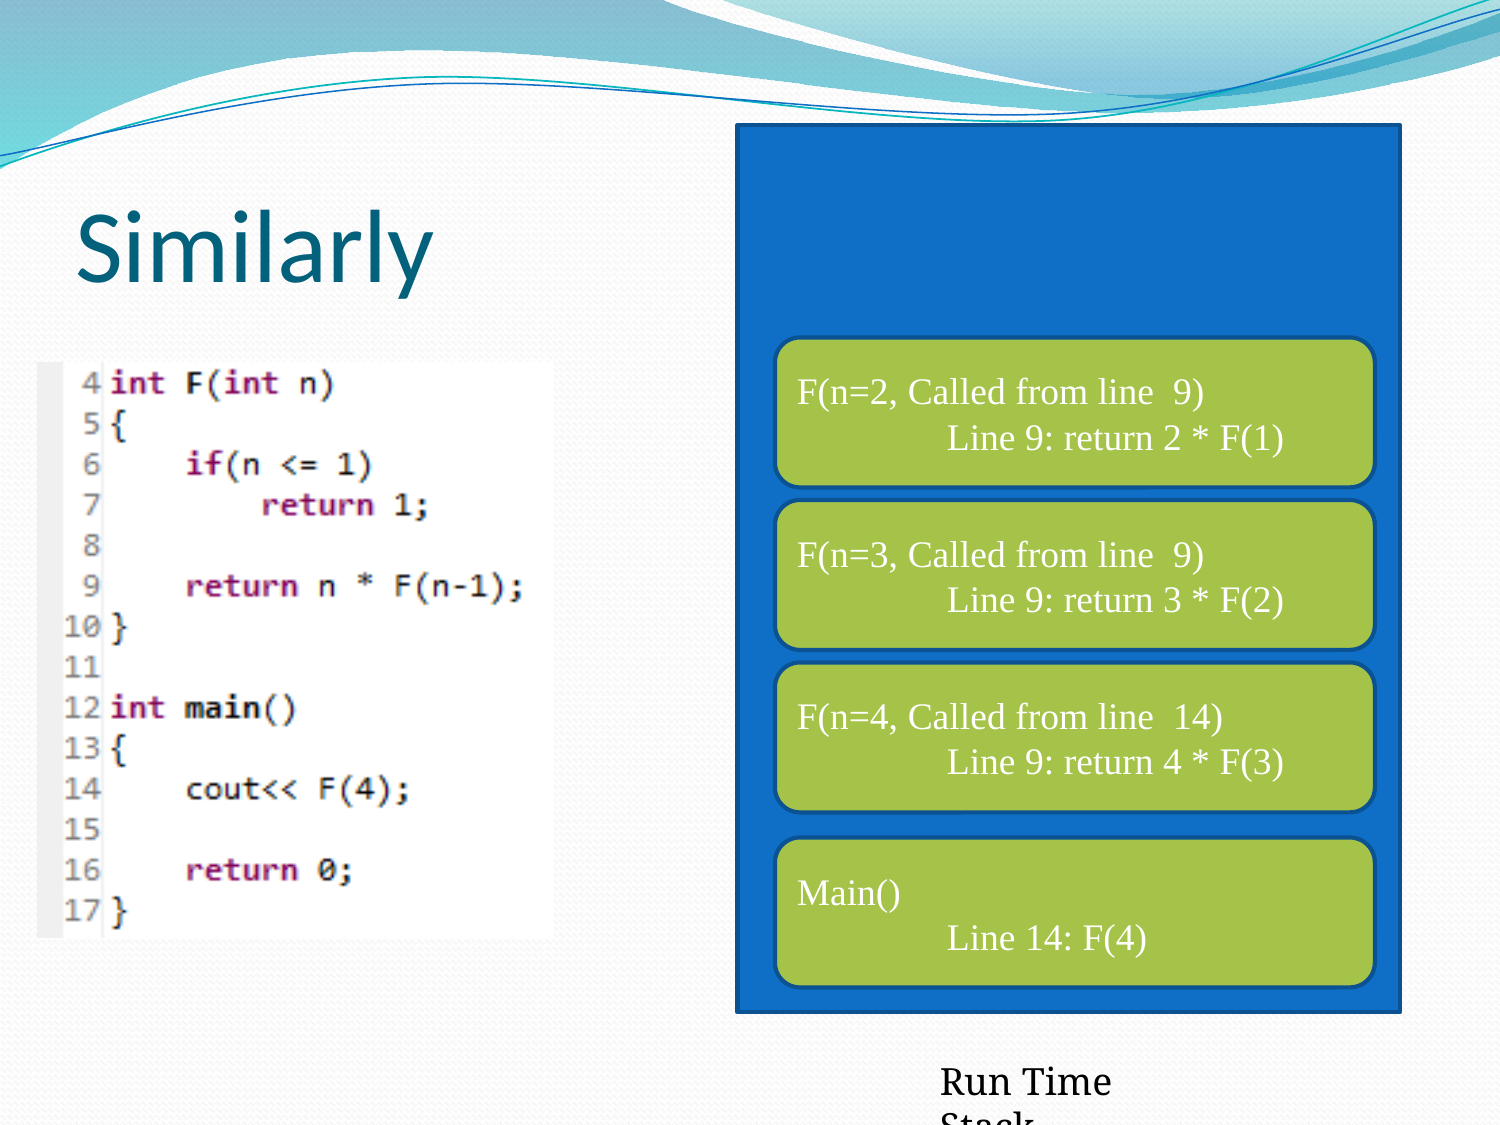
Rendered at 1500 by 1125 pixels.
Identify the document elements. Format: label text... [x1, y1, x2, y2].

text_box [735, 123, 1402, 1014]
text_box F(n=3, Called from line 9) Line 9: return 3 * F(2) [772, 497, 1378, 653]
text_box F(n=4, Called from line 14) Line 9: return 4 * F(3) [772, 660, 1378, 815]
picture [37, 362, 554, 938]
text_box Run Time Stack [924, 1050, 1213, 1125]
title Similarly [75, 115, 1425, 303]
text_box F(n=2, Called from line 9) Line 9: return 2 * F(1) [772, 335, 1378, 490]
text_box Main() Line 14: F(4) [772, 835, 1378, 990]
